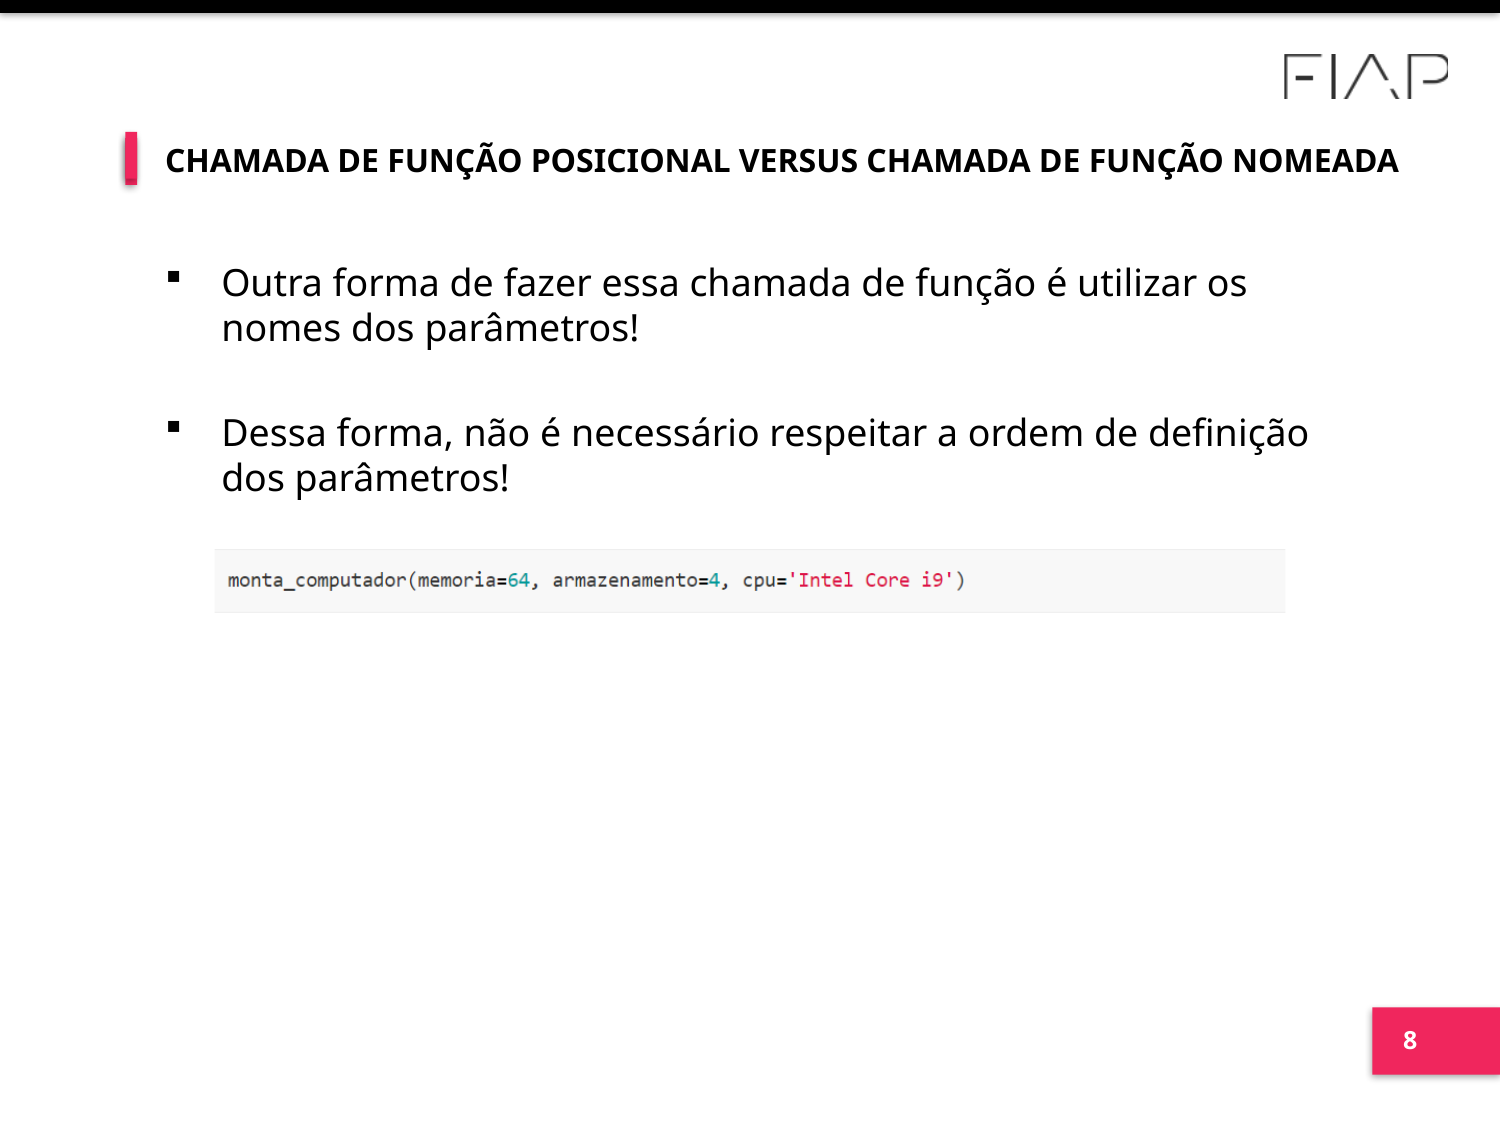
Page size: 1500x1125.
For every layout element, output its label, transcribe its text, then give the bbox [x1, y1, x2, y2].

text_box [214, 549, 1286, 616]
title CHAMADA DE FUNÇÃO POSICIONAL VERSUS CHAMADA DE FUNÇÃO NOMEADA [150, 121, 1445, 199]
list Outra forma de fazer essa chamada de função é utilizar os nomes dos parâmetros! Dessa forma, não é necessário respeitar a ordem de definição dos parâmetros! [150, 198, 1376, 973]
